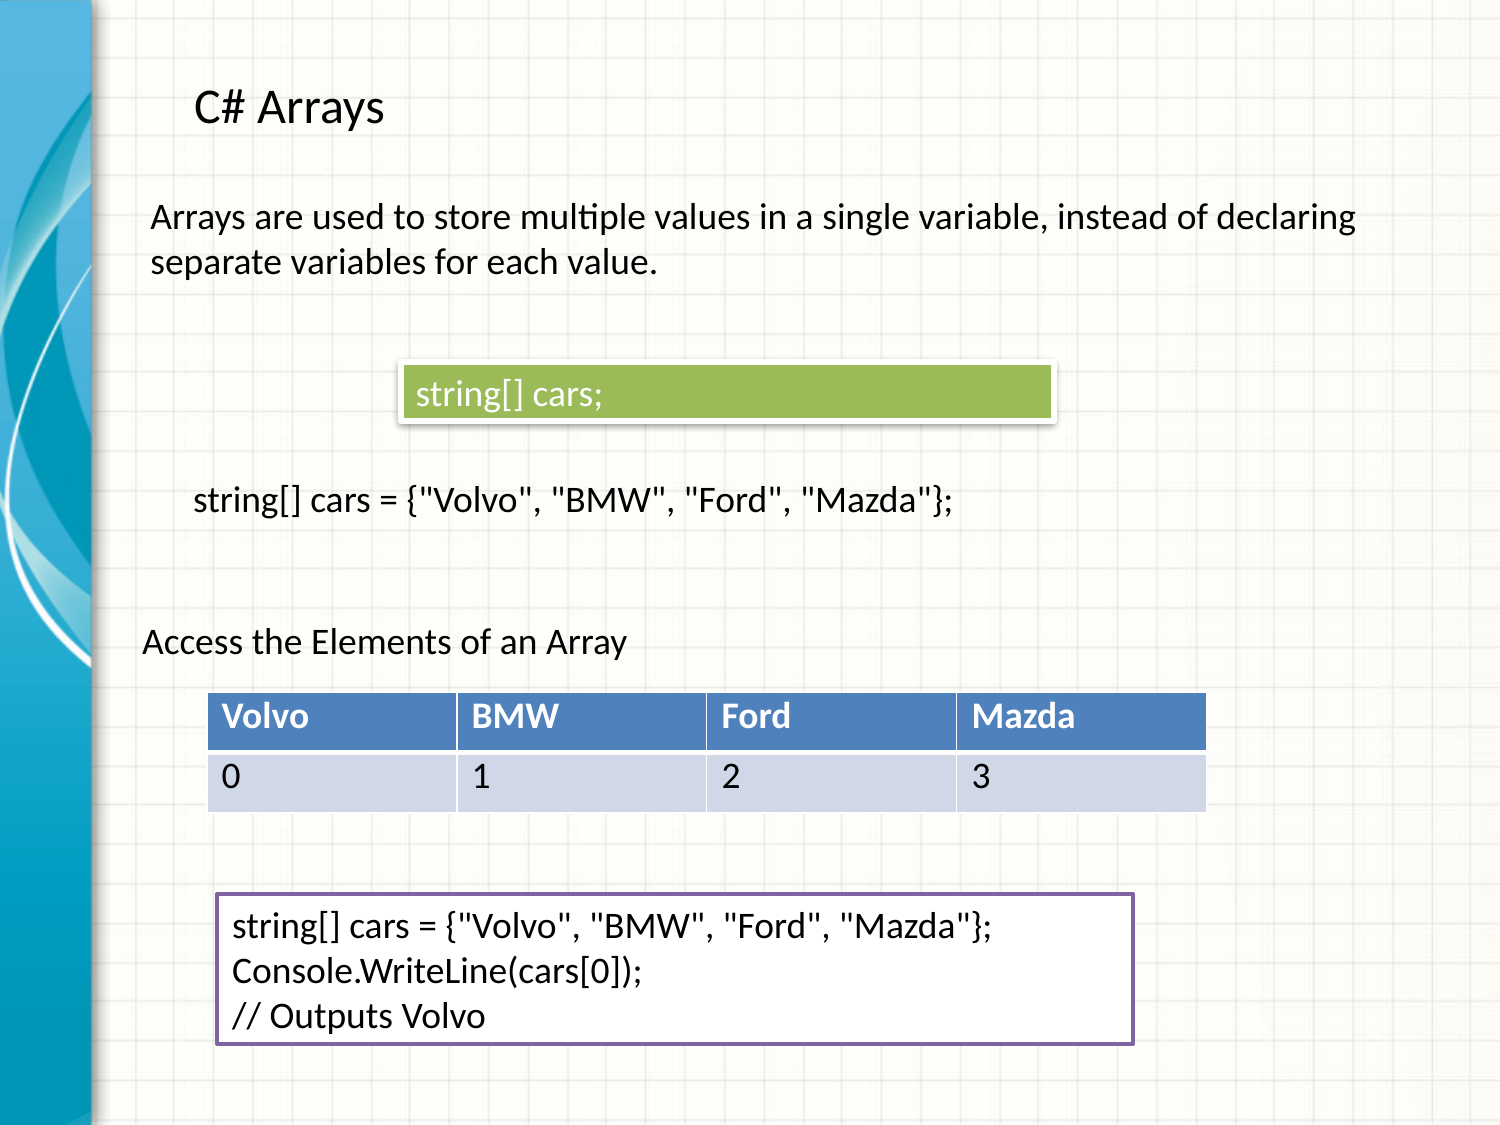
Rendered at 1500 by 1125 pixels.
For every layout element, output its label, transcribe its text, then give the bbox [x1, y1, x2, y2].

table_cell 3 [957, 755, 1206, 812]
text_box Access the Elements of an Array [127, 609, 644, 670]
text_box string[] cars; [398, 359, 1057, 424]
table_cell 2 [707, 755, 956, 812]
table_header Volvo [208, 693, 456, 750]
table_cell 1 [458, 755, 706, 812]
table_cell 0 [208, 755, 456, 812]
table_header BMW [458, 693, 706, 750]
text_box C# Arrays [179, 66, 400, 142]
picture [0, 0, 1500, 1125]
text_box Arrays are used to store multiple values in a single variable, instead of declaring separate variables for each value. [135, 184, 1412, 290]
text_box string[] cars = {"Volvo", "BMW", "Ford", "Mazda"}; Console.WriteLine(cars[0]); // Outputs Volvo [215, 892, 1135, 1046]
table_header Mazda [957, 693, 1206, 750]
text_box string[] cars = {"Volvo", "BMW", "Ford", "Mazda"}; [178, 467, 1125, 528]
table_header Ford [707, 693, 956, 750]
